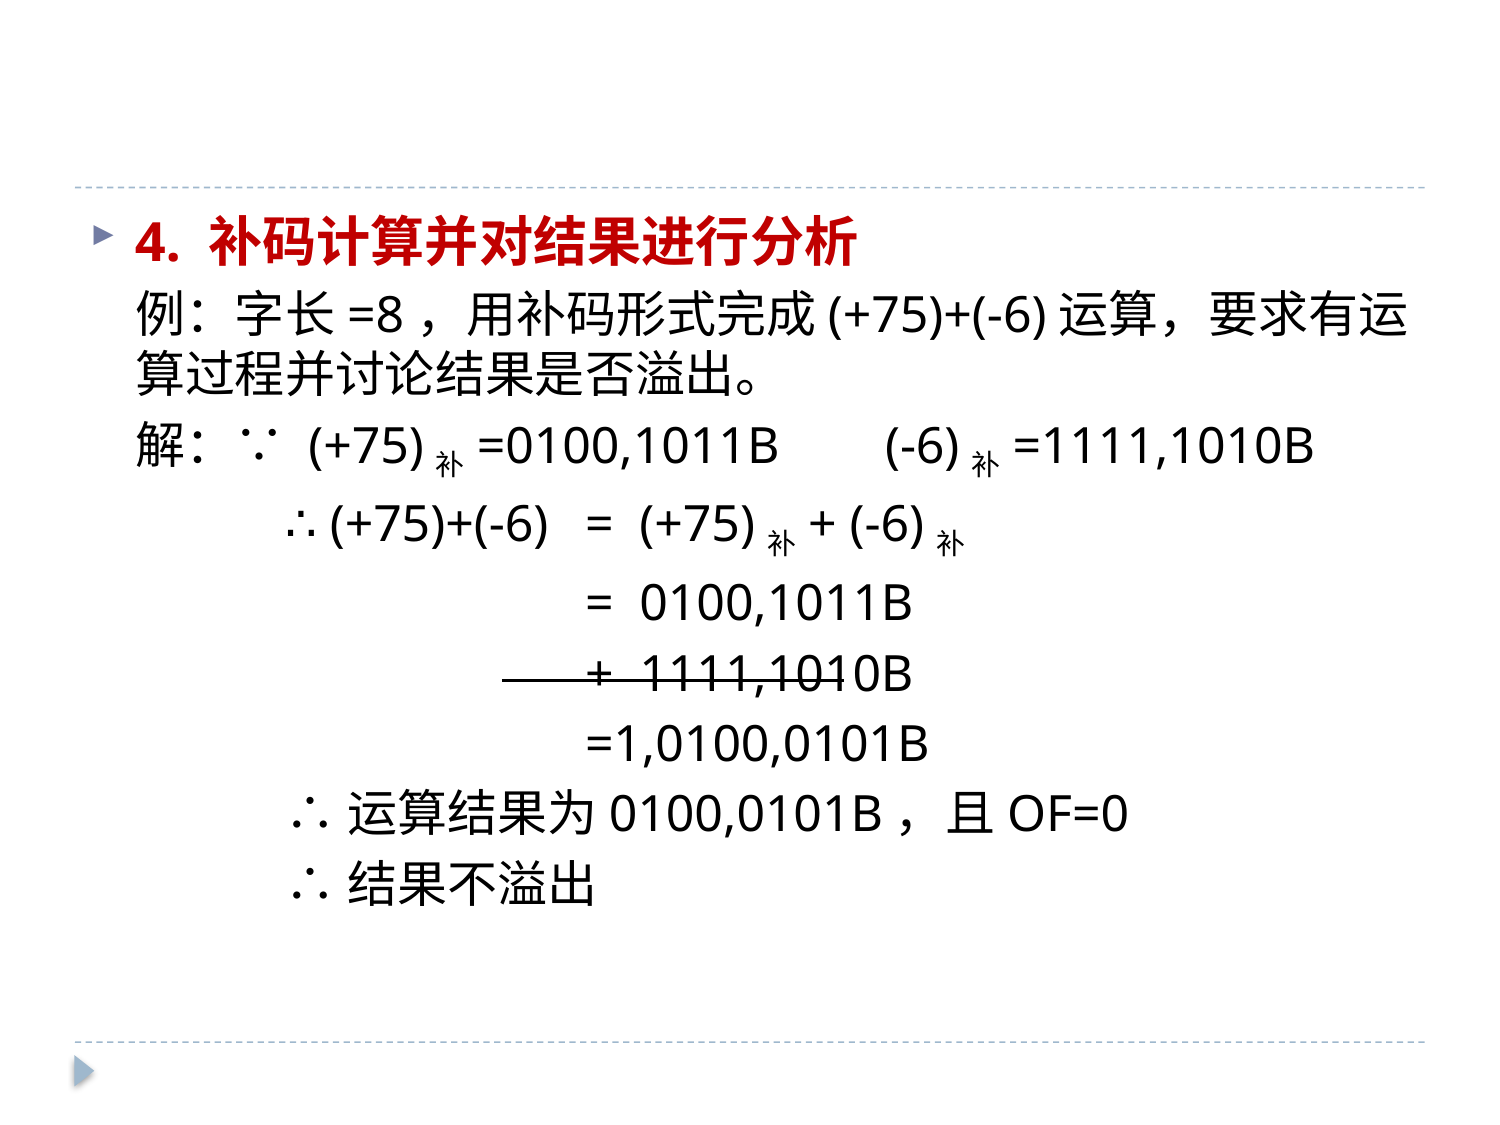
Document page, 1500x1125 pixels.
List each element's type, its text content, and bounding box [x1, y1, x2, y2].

list 4. 补码计算并对结果进行分析 例：字长=8，用补码形式完成(+75)+(-6)运算，要求有运算过程并讨论结果是否溢出。 解：∵ (+75)补=0100,1011B (-6)补=1111,1010B ∴ (+75)+(-6) = (+75)补+ (-6)补 = 0100,1011B + 1111,1010B =1,0100,0101B ∴运算结果为0100,0101B，且OF=0 ∴结果不溢出 [75, 200, 1425, 1010]
